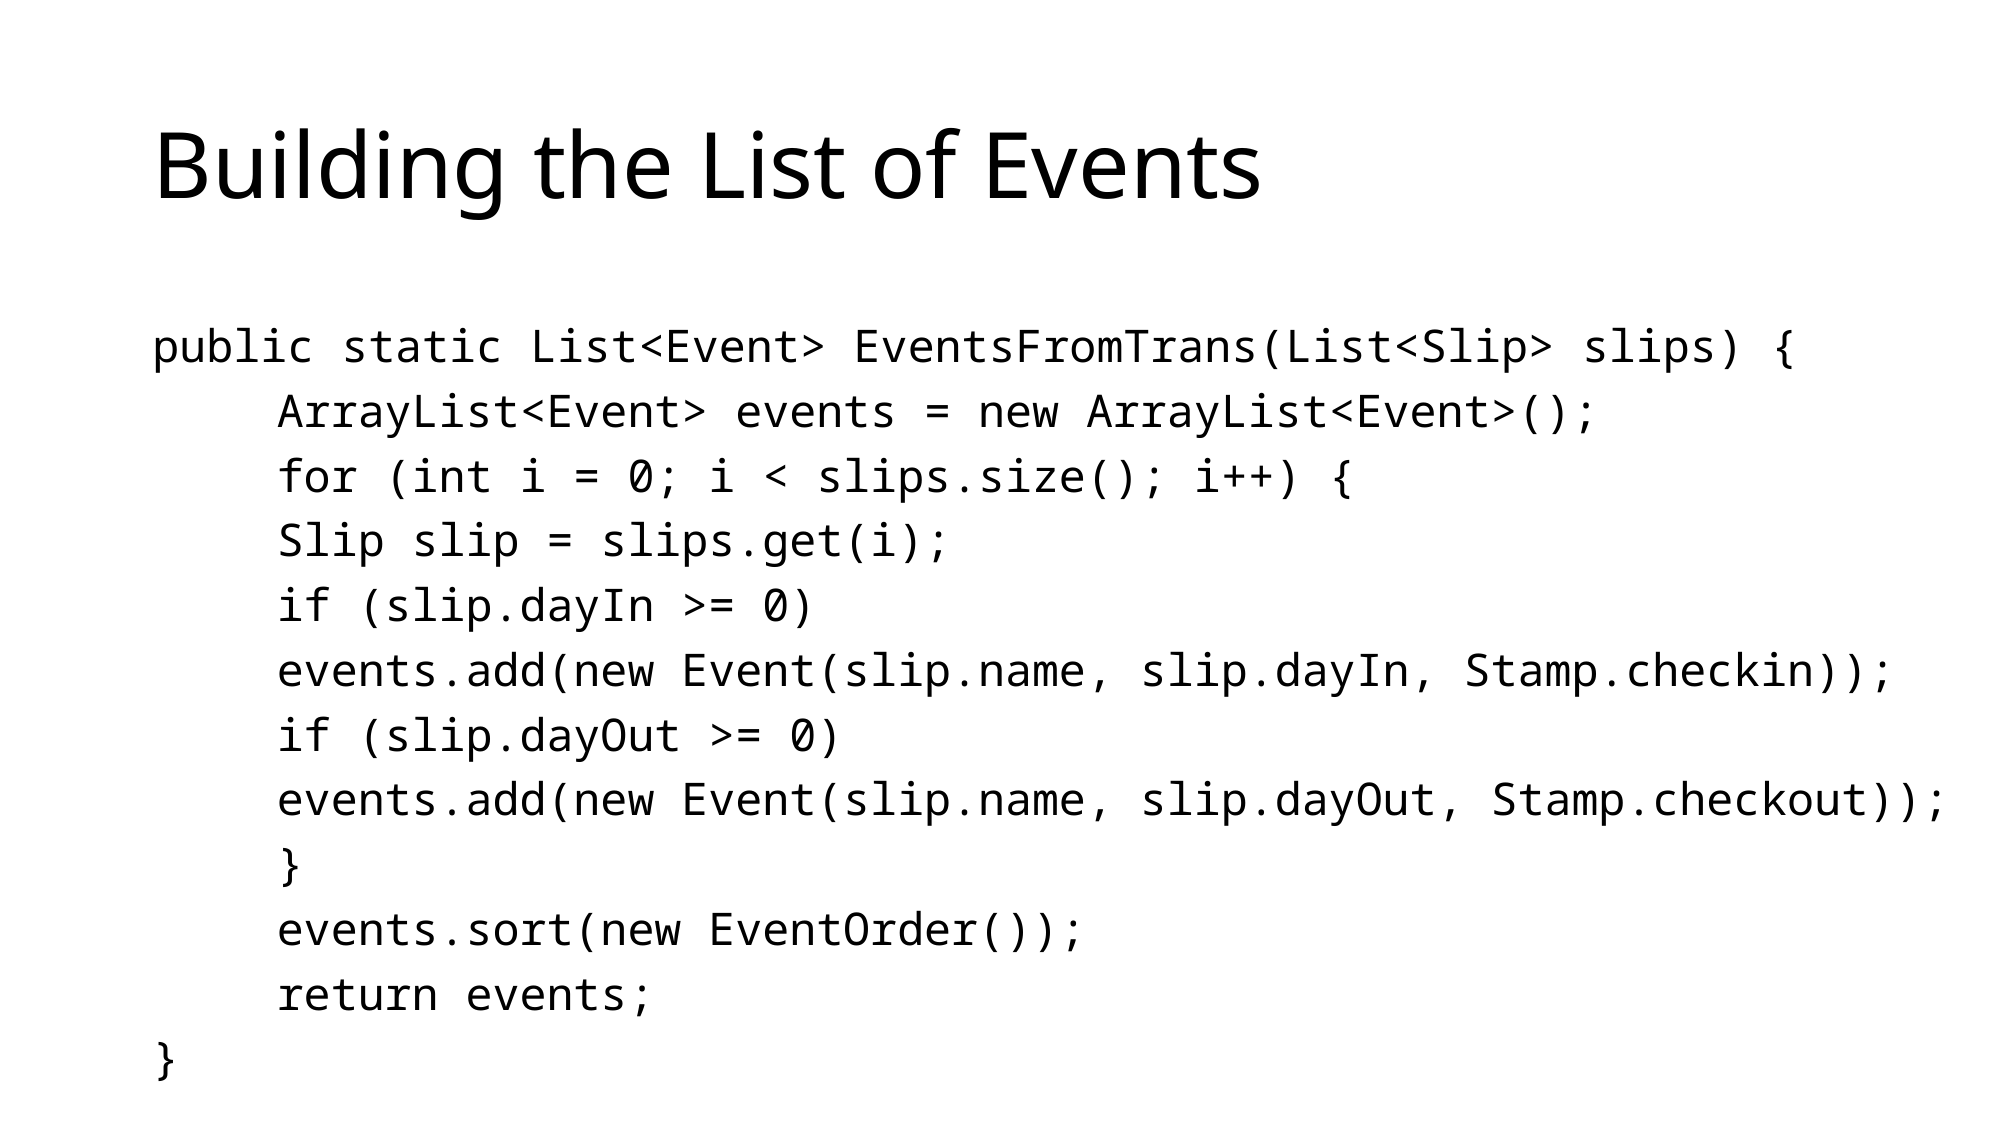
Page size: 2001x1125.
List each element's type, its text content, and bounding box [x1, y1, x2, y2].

title Building the List of Events [137, 59, 1863, 278]
list public static List<Event> EventsFromTrans(List<Slip> slips) { ArrayList<Event> events = new ArrayList<Event>(); for (int i = 0; i < slips.size(); i++) { Slip slip = slips.get(i); if (slip.dayIn >= 0) events.add(new Event(slip.name, slip.dayIn, Stamp.checkin)); if (slip.dayOut >= 0) events.add(new Event(slip.name, slip.dayOut, Stamp.checkout)); } events.sort(new EventOrder()); return events; } [137, 299, 1978, 1102]
